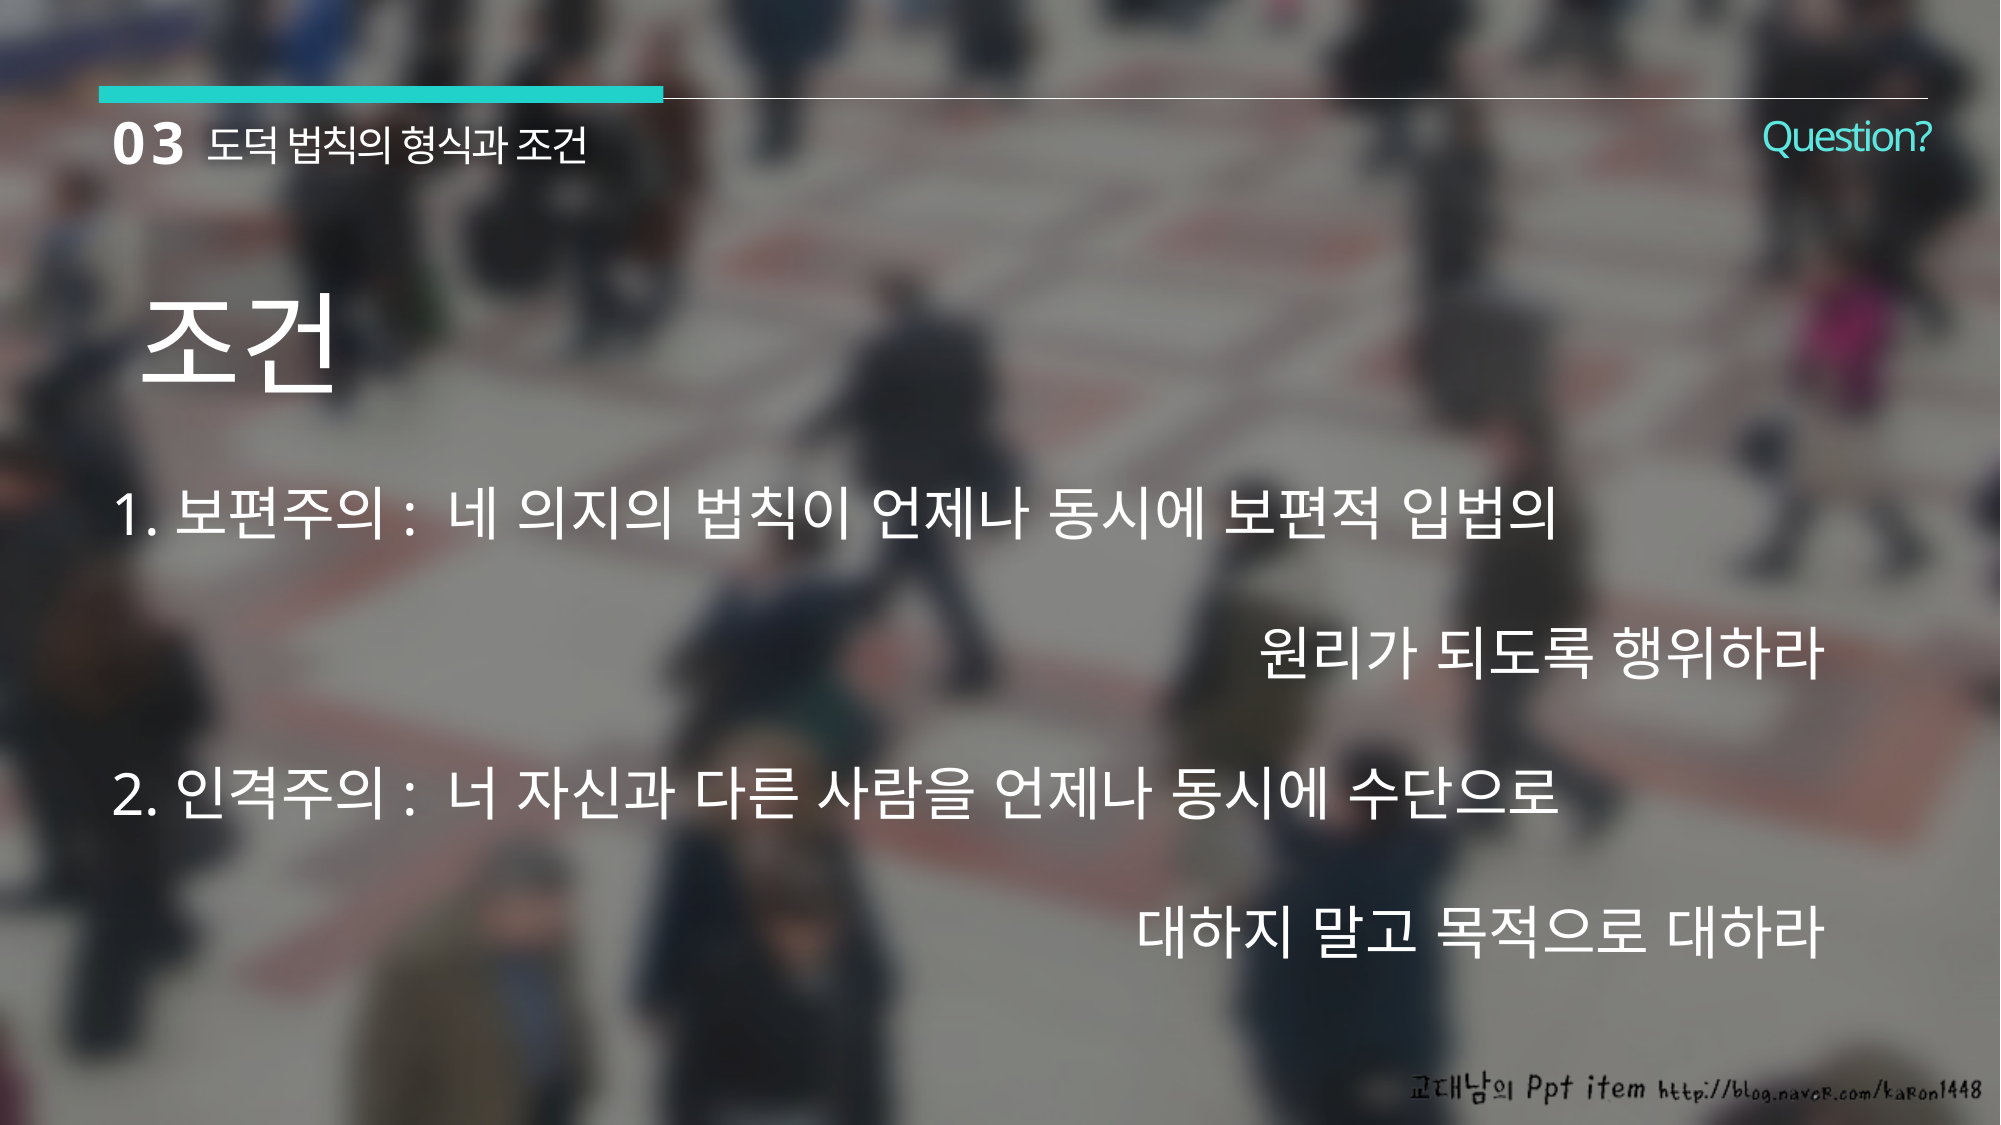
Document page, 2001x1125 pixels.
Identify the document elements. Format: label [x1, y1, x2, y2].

picture [0, 0, 2000, 1125]
text_box [96, 98, 624, 185]
